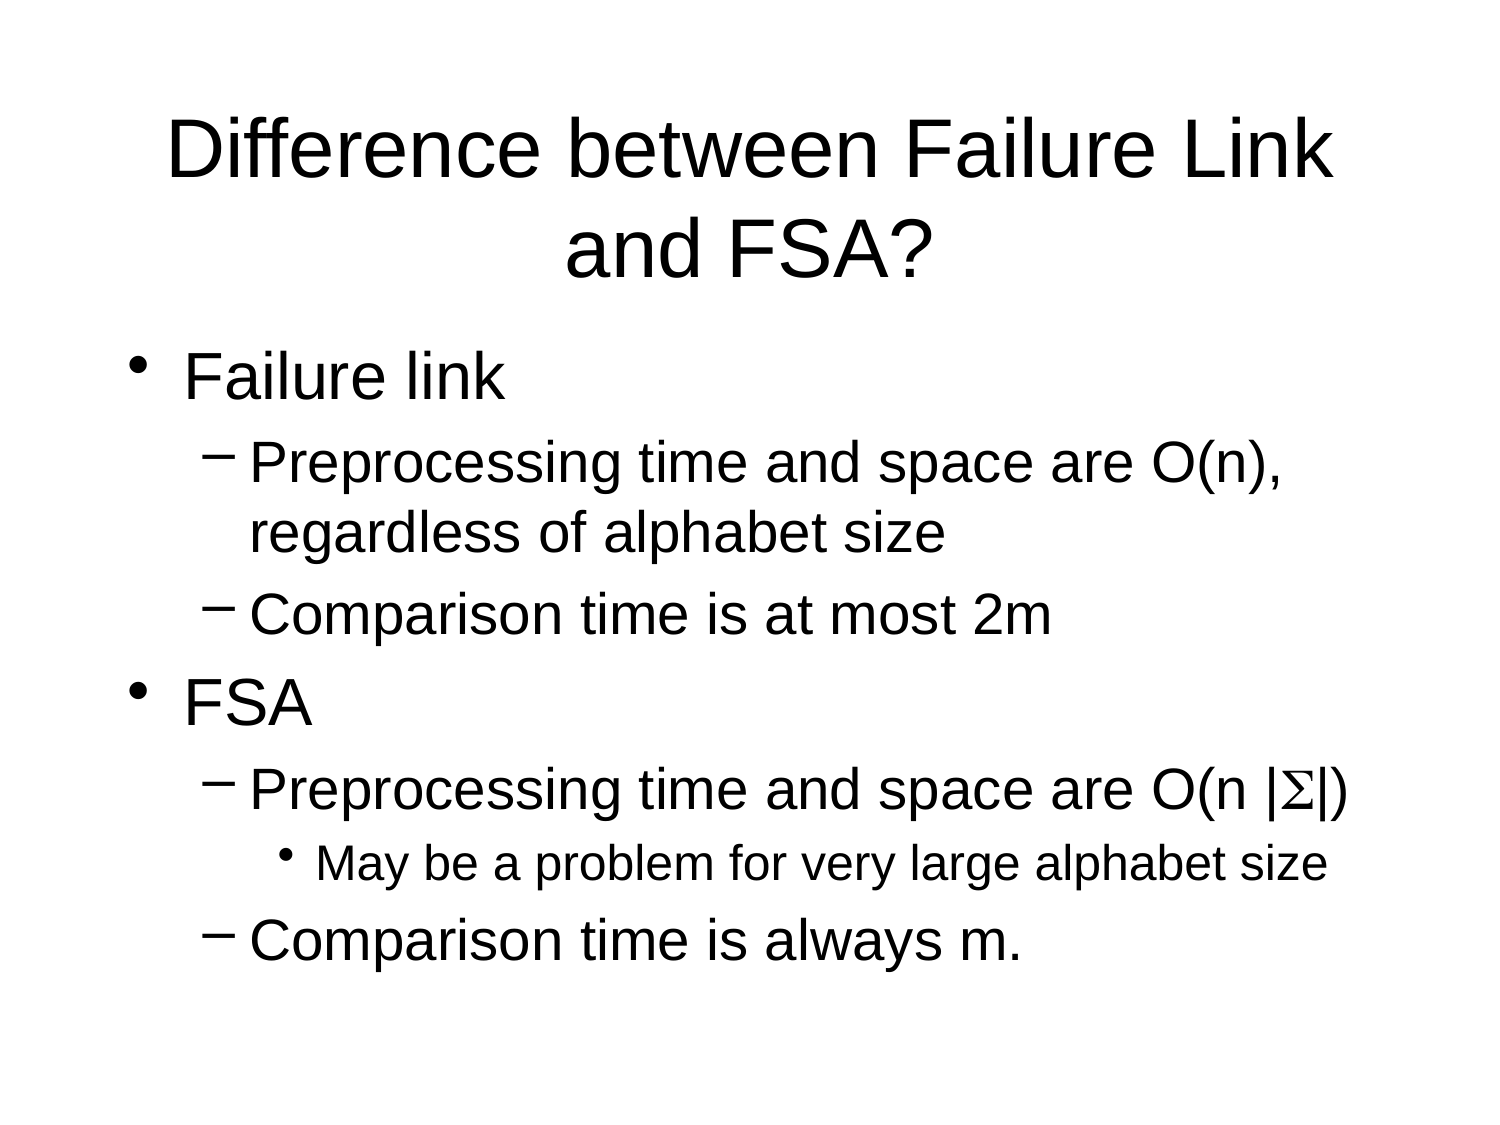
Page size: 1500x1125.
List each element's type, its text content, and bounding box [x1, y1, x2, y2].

list Failure link Preprocessing time and space are O(n), regardless of alphabet size Comparison time is at most 2m FSA Preprocessing time and space are O(n ||) May be a problem for very large alphabet size Comparison time is always m. [112, 324, 1388, 1000]
title Difference between Failure Link and FSA? [112, 99, 1388, 288]
